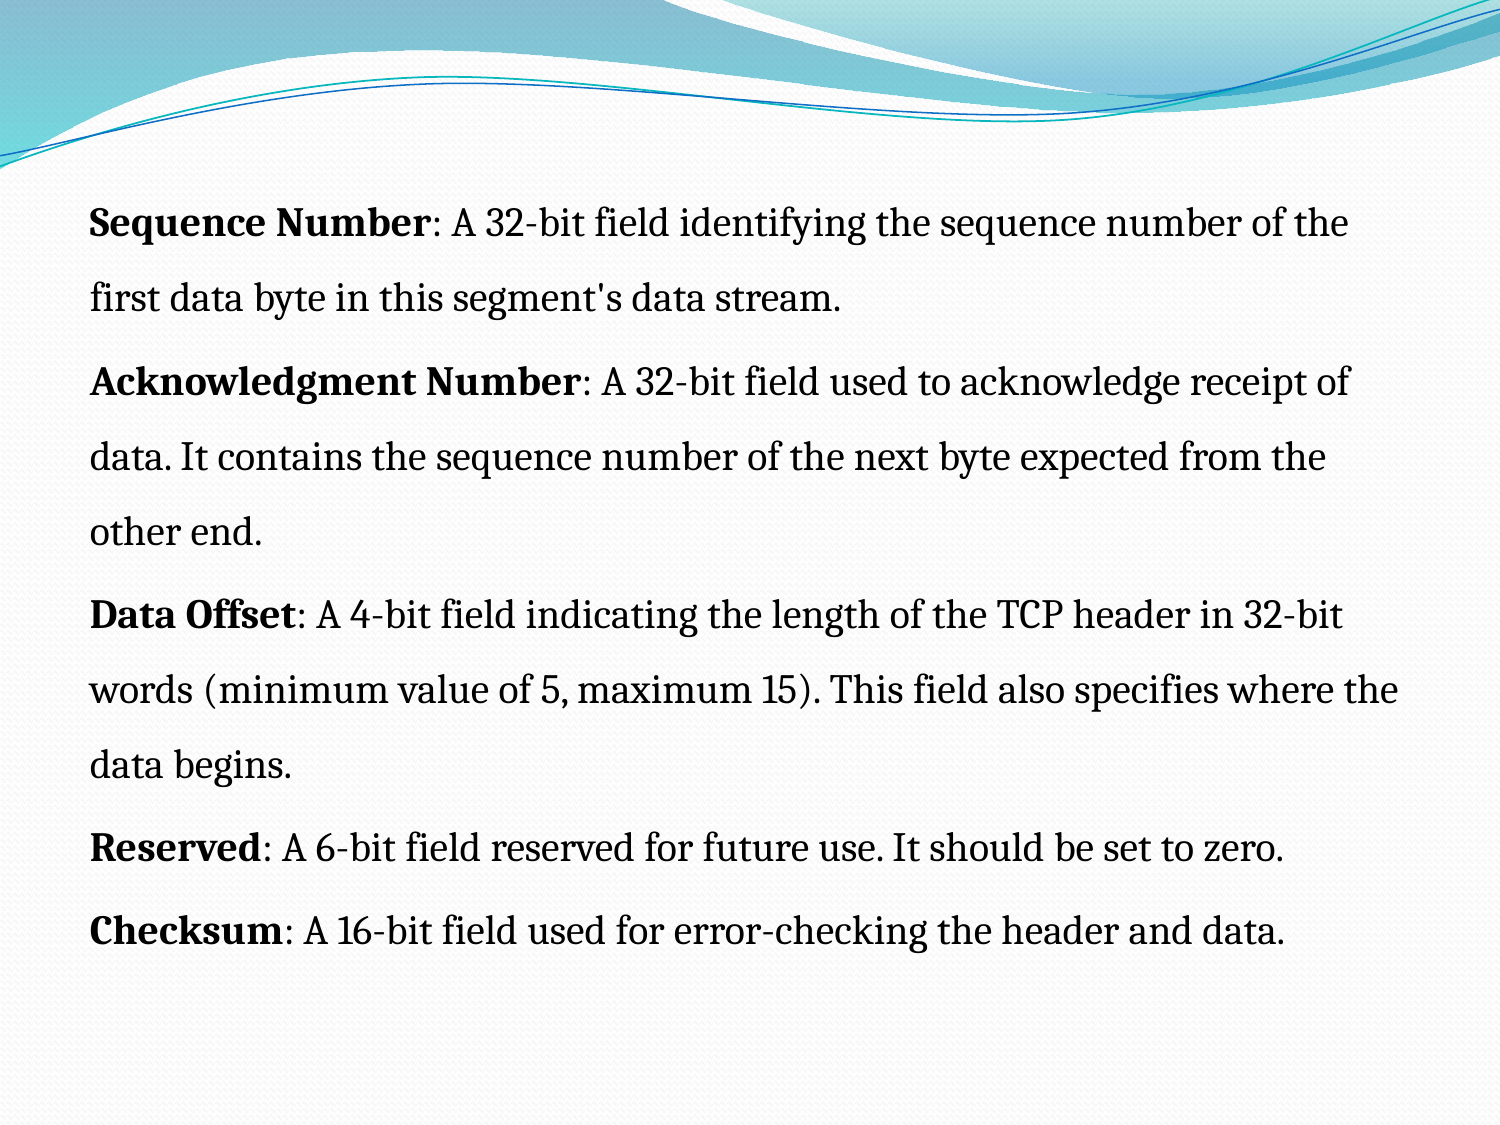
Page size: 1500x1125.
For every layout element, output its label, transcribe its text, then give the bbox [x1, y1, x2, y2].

list Sequence Number: A 32-bit field identifying the sequence number of the first data byte in this segment's data stream. Acknowledgment Number: A 32-bit field used to acknowledge receipt of data. It contains the sequence number of the next byte expected from the other end. Data Offset: A 4-bit field indicating the length of the TCP header in 32-bit words (minimum value of 5, maximum 15). This field also specifies where the data begins. Reserved: A 6-bit field reserved for future use. It should be set to zero. Checksum: A 16-bit field used for error-checking the header and data. [75, 162, 1425, 1038]
